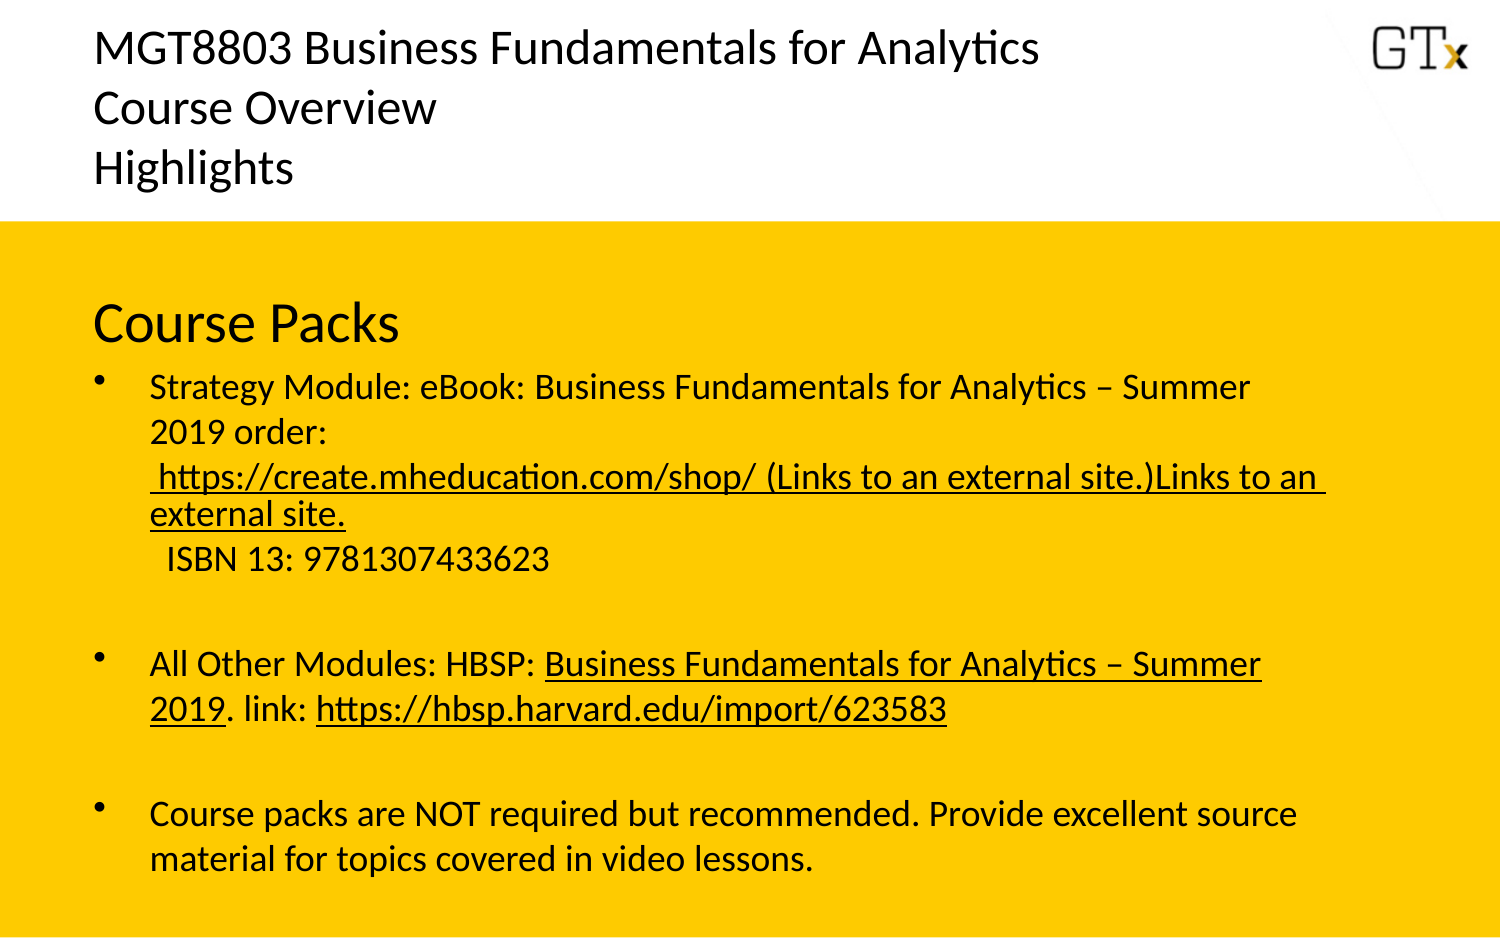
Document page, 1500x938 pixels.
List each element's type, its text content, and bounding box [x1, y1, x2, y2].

picture [0, 0, 1500, 221]
text_box [0, 221, 1500, 938]
list Course Packs Strategy Module: eBook: Business Fundamentals for Analytics – Summer 2019 order: https://create.mheducation.com/shop/ (Links to an external site.)Links to an external site. ISBN 13: 9781307433623 All Other Modules: HBSP: Business Fundamentals for Analytics – Summer 2019. link: https://hbsp.harvard.edu/import/623583 Course packs are NOT required but recommended. Provide excellent source material for topics covered in video lessons. . [78, 276, 1349, 840]
title MGT8803 Business Fundamentals for Analytics Course Overview Highlights [78, 122, 1318, 207]
